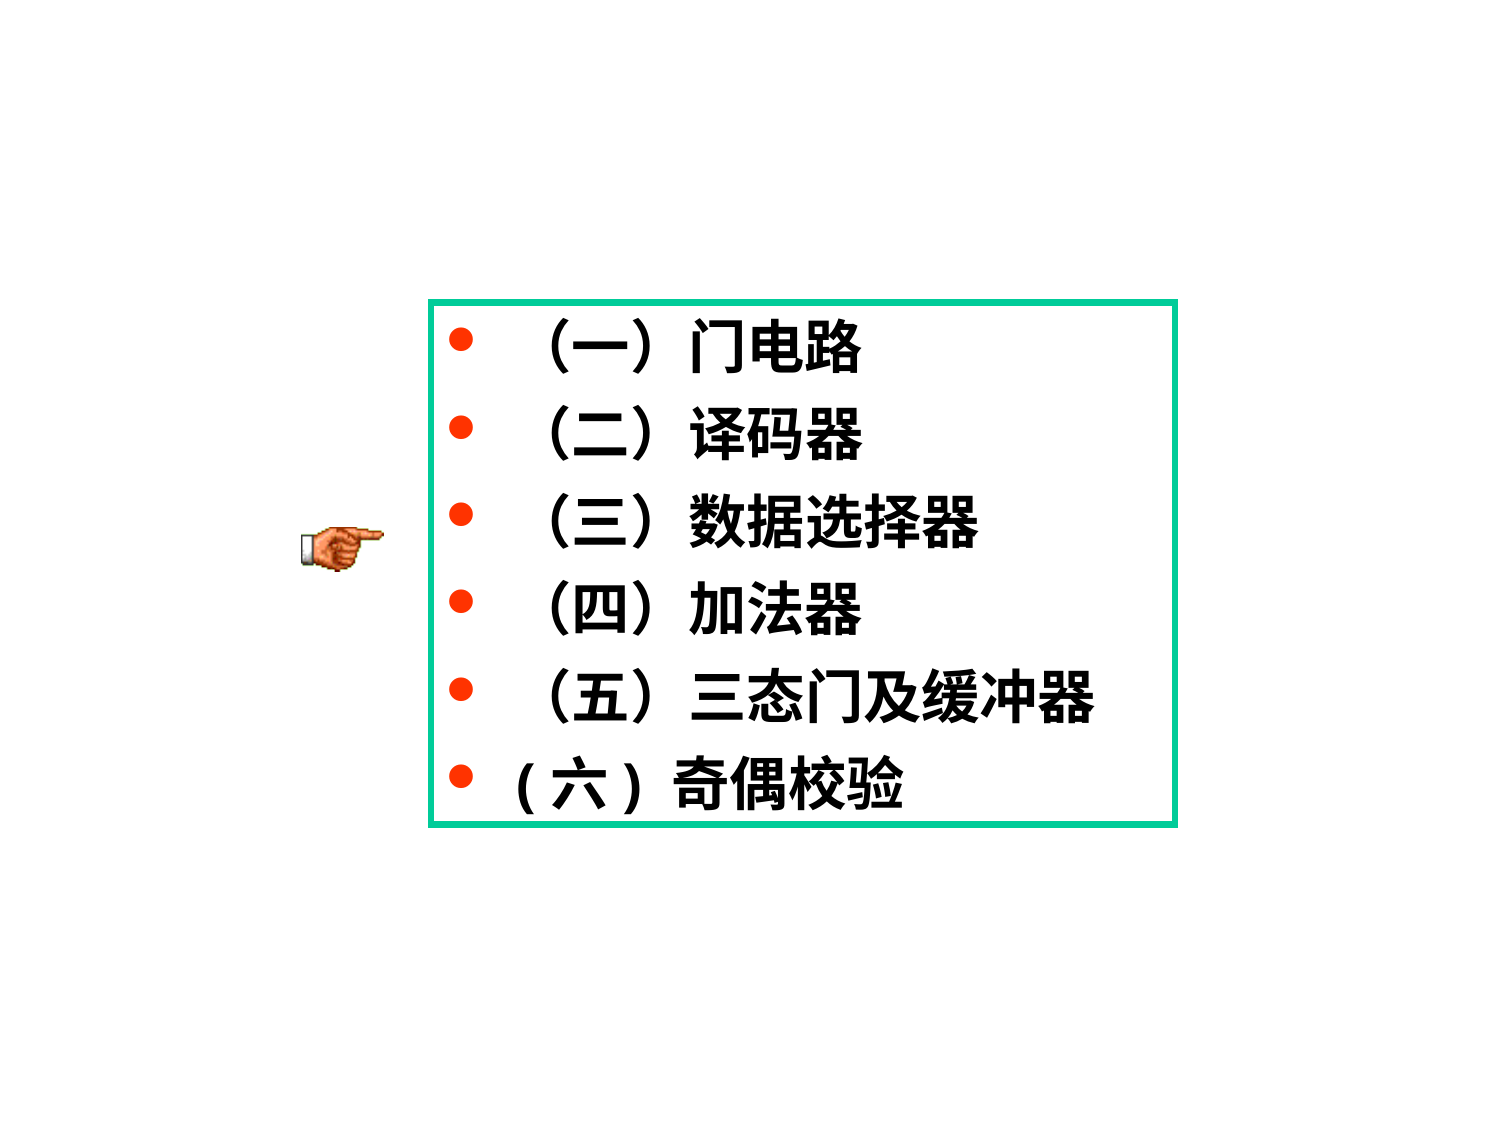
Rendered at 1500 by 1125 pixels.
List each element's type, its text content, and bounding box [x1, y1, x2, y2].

text_box （一）门电路 （二）译码器 （三）数据选择器 （四）加法器 （五）三态门及缓冲器 (六) 奇偶校验 [430, 302, 1176, 825]
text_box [300, 526, 384, 572]
